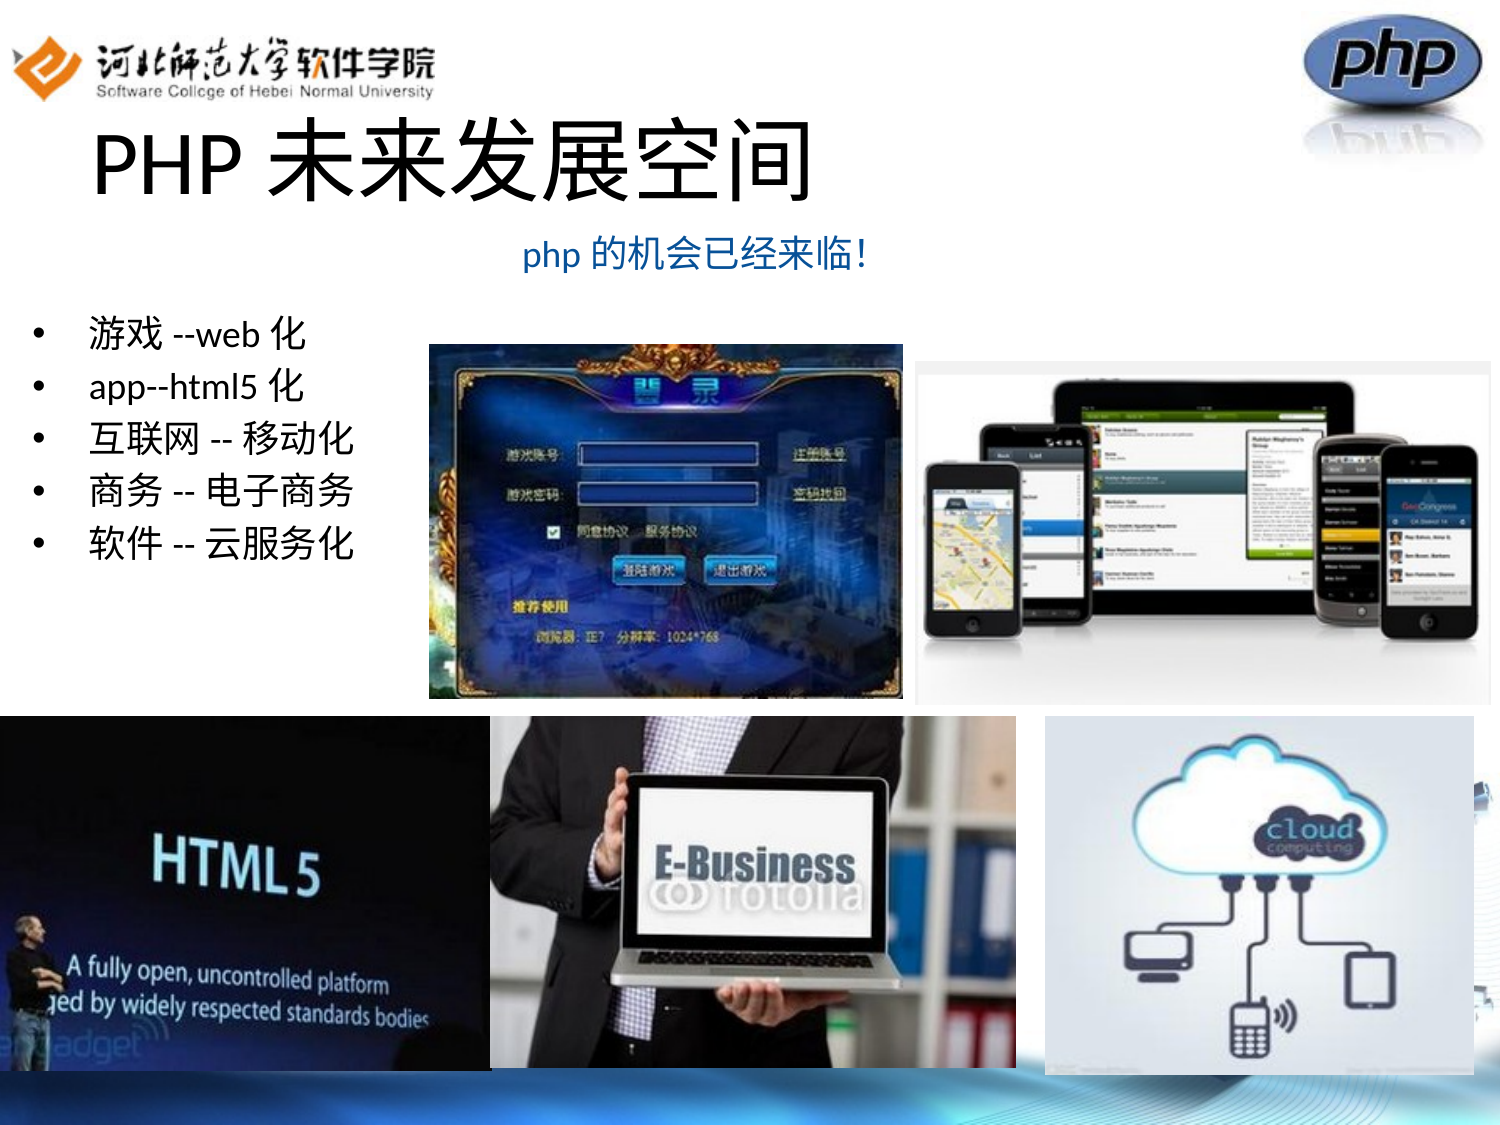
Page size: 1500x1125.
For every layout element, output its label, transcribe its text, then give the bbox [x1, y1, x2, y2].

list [429, 343, 903, 699]
text_box php的机会已经来临！ [507, 223, 905, 283]
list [489, 715, 1016, 1069]
picture [0, 0, 1500, 1125]
title PHP未来发展空间 [76, 95, 1427, 283]
list 游戏--web化 app--html5化 互联网--移动化 商务--电子商务 软件--云服务化 [17, 302, 396, 681]
